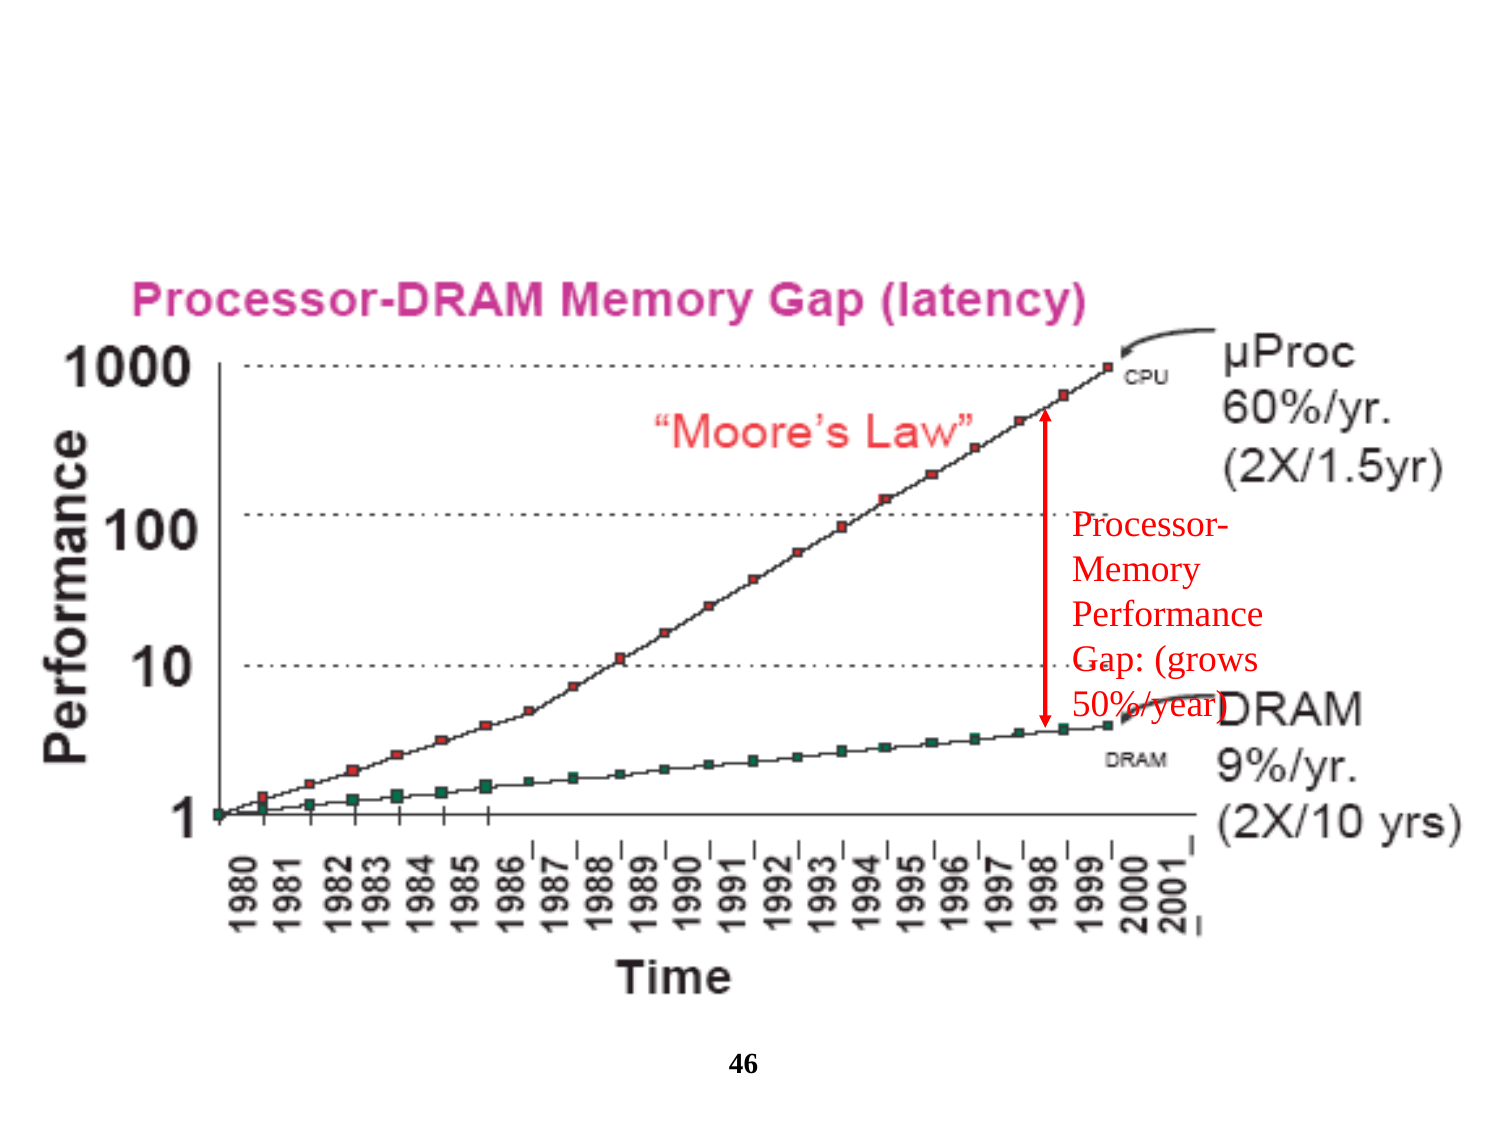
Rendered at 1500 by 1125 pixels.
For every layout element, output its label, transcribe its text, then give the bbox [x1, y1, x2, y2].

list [0, 0, 1500, 1031]
text_box 46 [587, 1038, 900, 1113]
